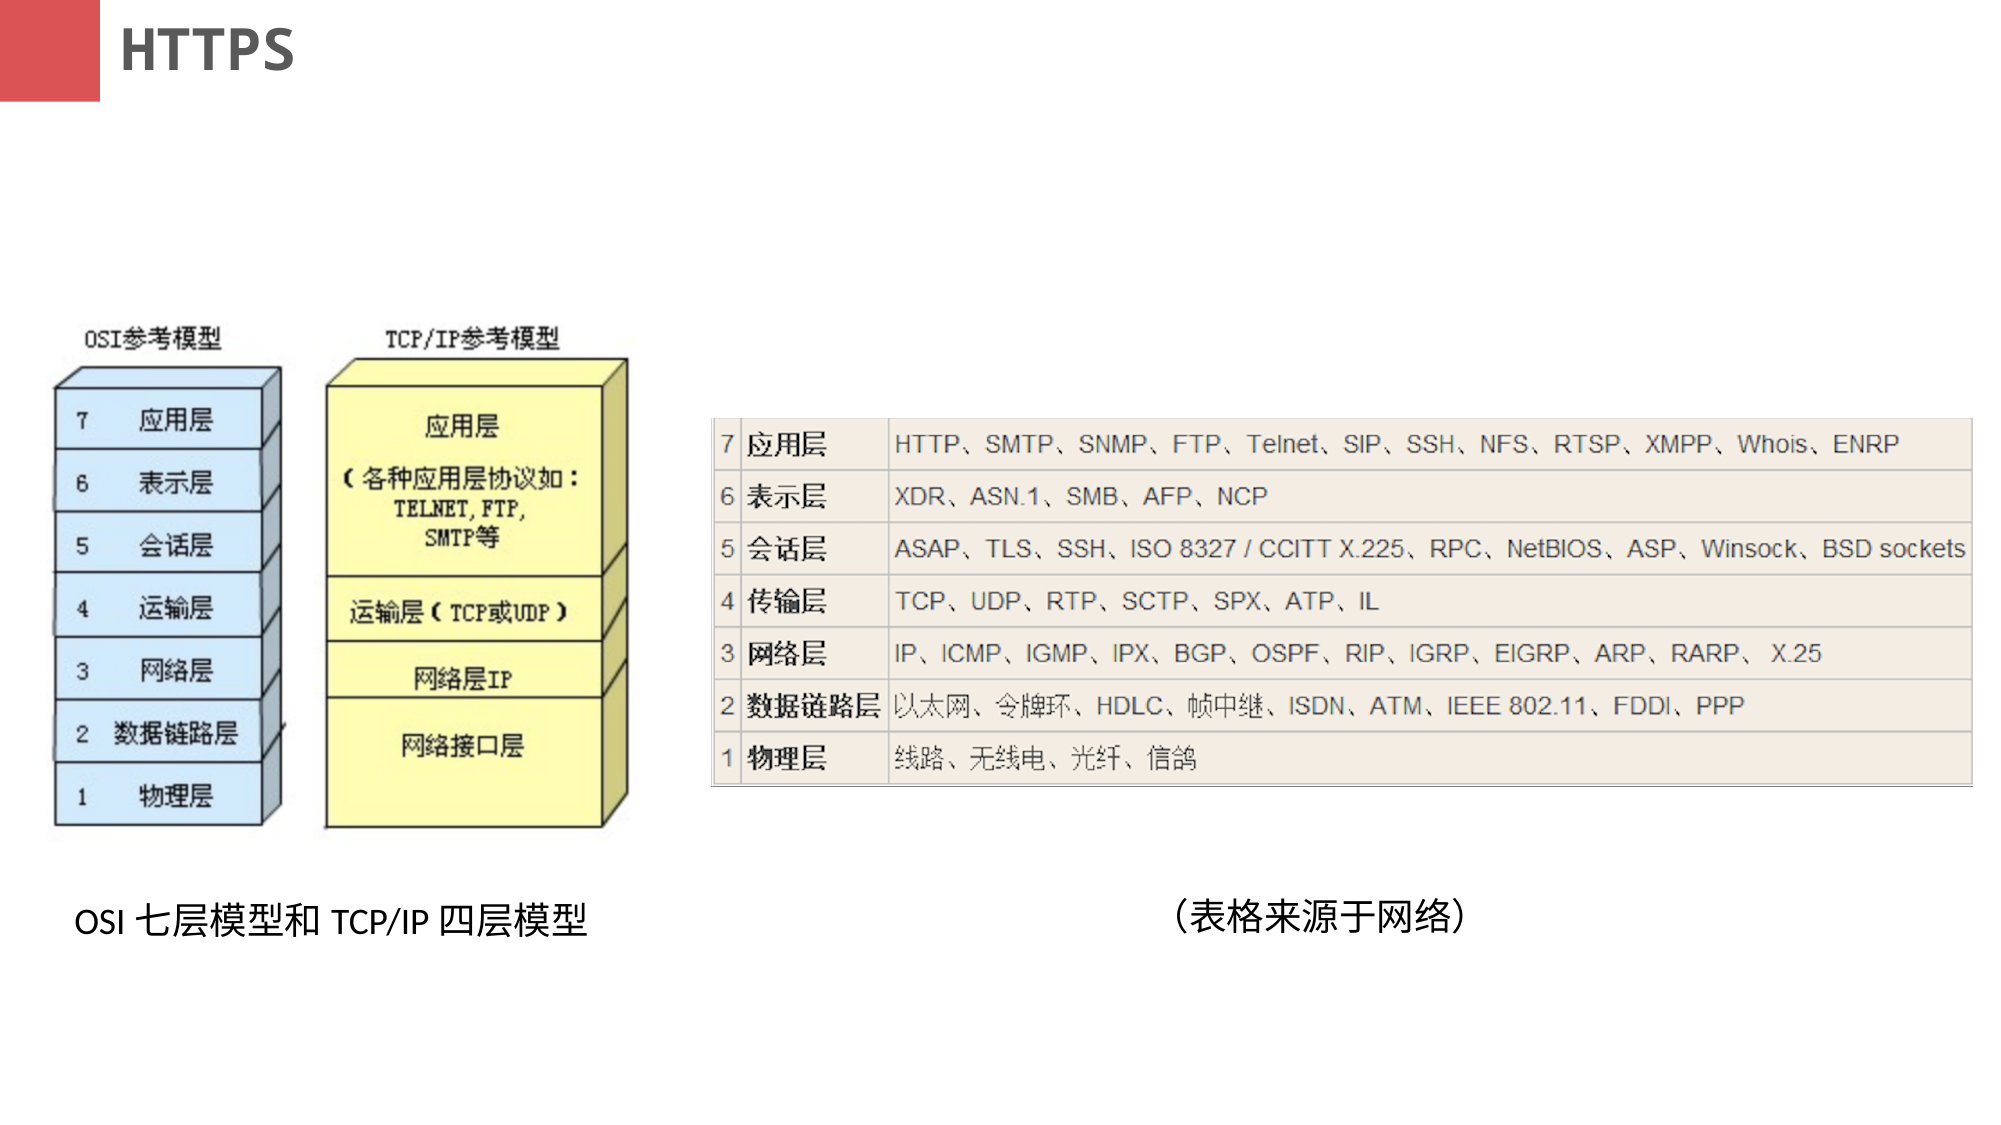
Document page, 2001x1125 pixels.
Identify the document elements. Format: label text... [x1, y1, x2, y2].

text_box HTTPS [106, 5, 995, 90]
text_box [0, 0, 101, 103]
text_box OSI七层模型和TCP/IP四层模型 [59, 889, 604, 950]
picture [44, 289, 668, 851]
text_box （表格来源于网络） [1136, 885, 1505, 945]
picture [711, 418, 1973, 787]
